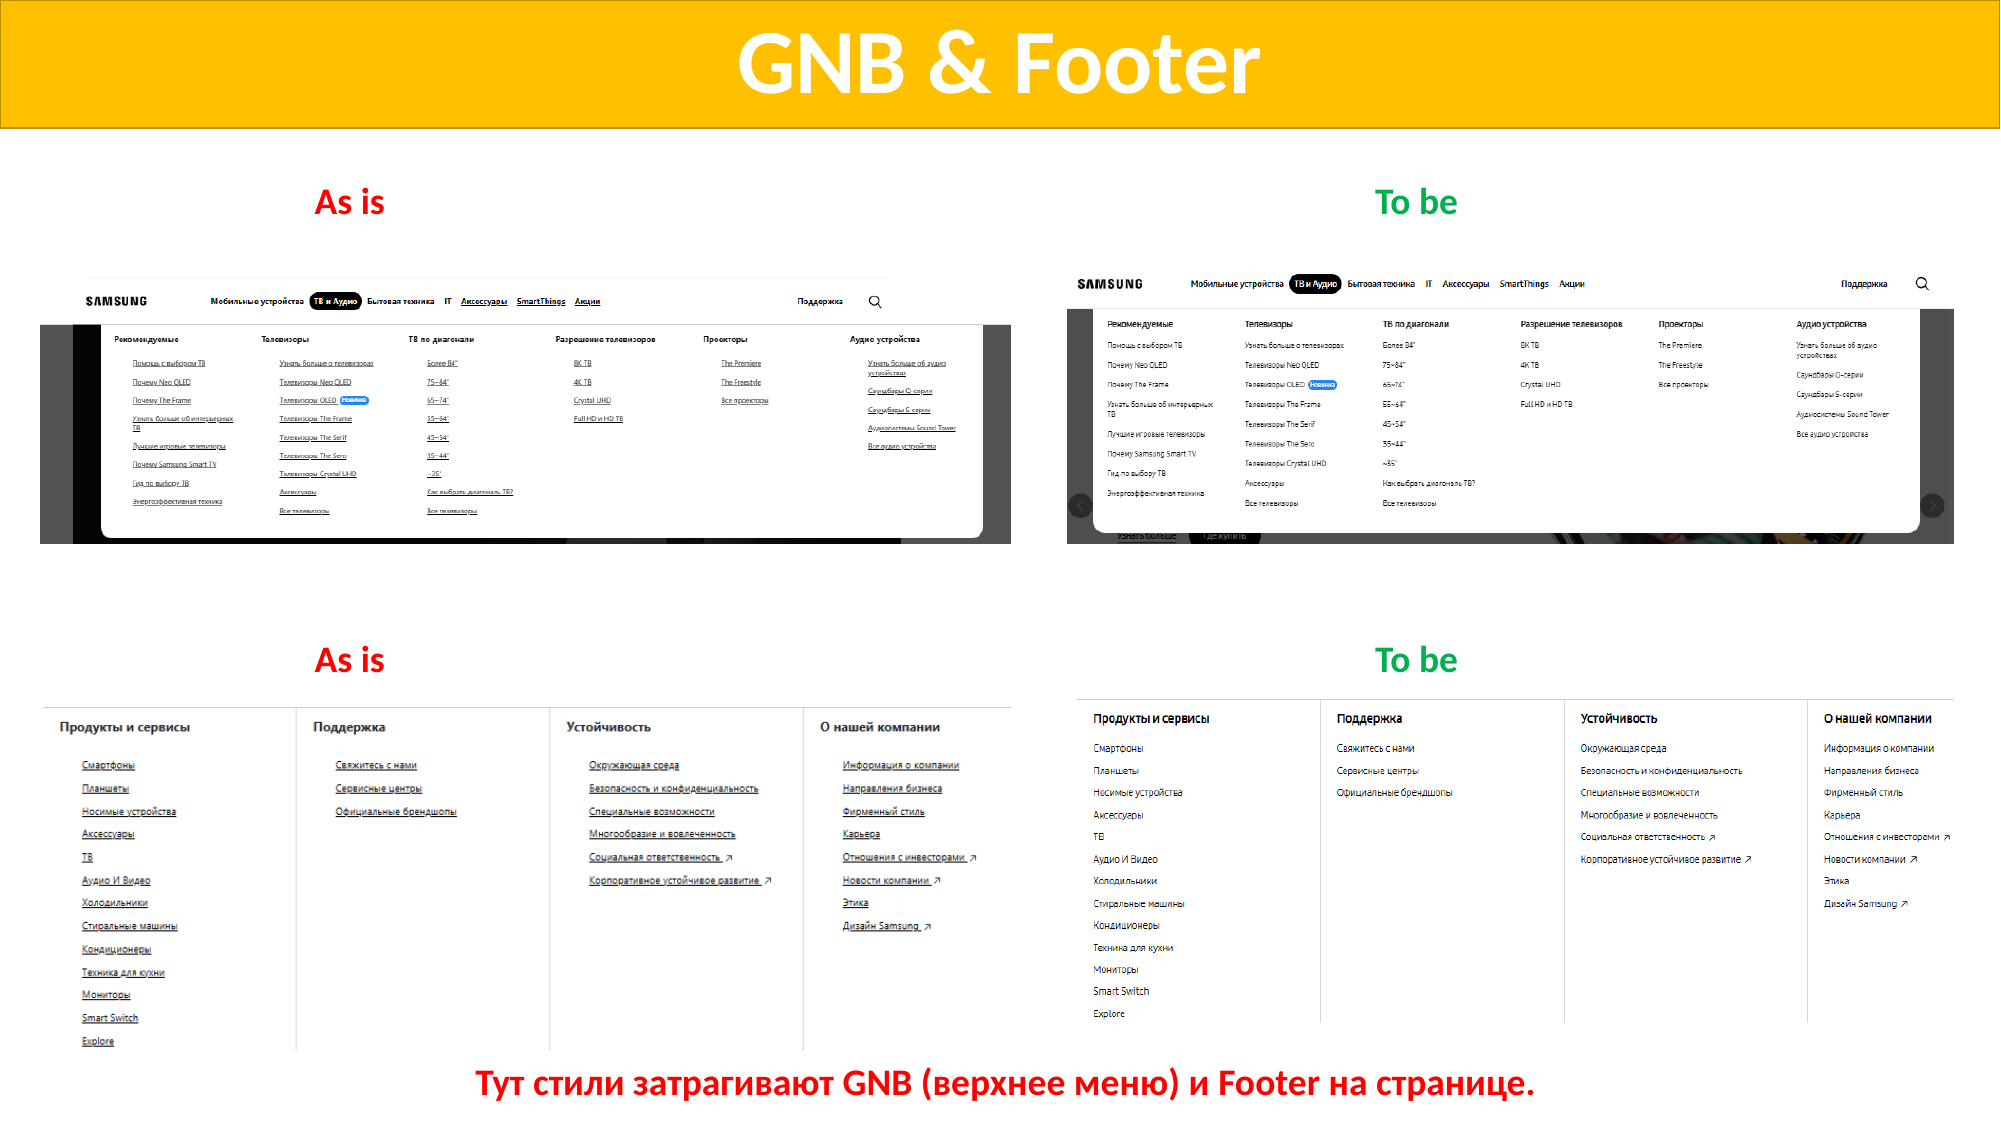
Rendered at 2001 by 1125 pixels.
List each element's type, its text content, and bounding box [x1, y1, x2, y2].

picture [40, 706, 1011, 1051]
text_box To be [1360, 627, 1474, 688]
picture [1067, 688, 1954, 1023]
text_box GNB & Footer [0, 0, 2000, 129]
text_box Тут стили затрагивают GNB (верхнее меню) и Footer на странице. [460, 1050, 1560, 1111]
text_box To be [1360, 169, 1474, 230]
text_box As is [299, 627, 401, 688]
picture [40, 271, 1011, 544]
text_box As is [299, 169, 401, 230]
picture [1067, 271, 1954, 544]
